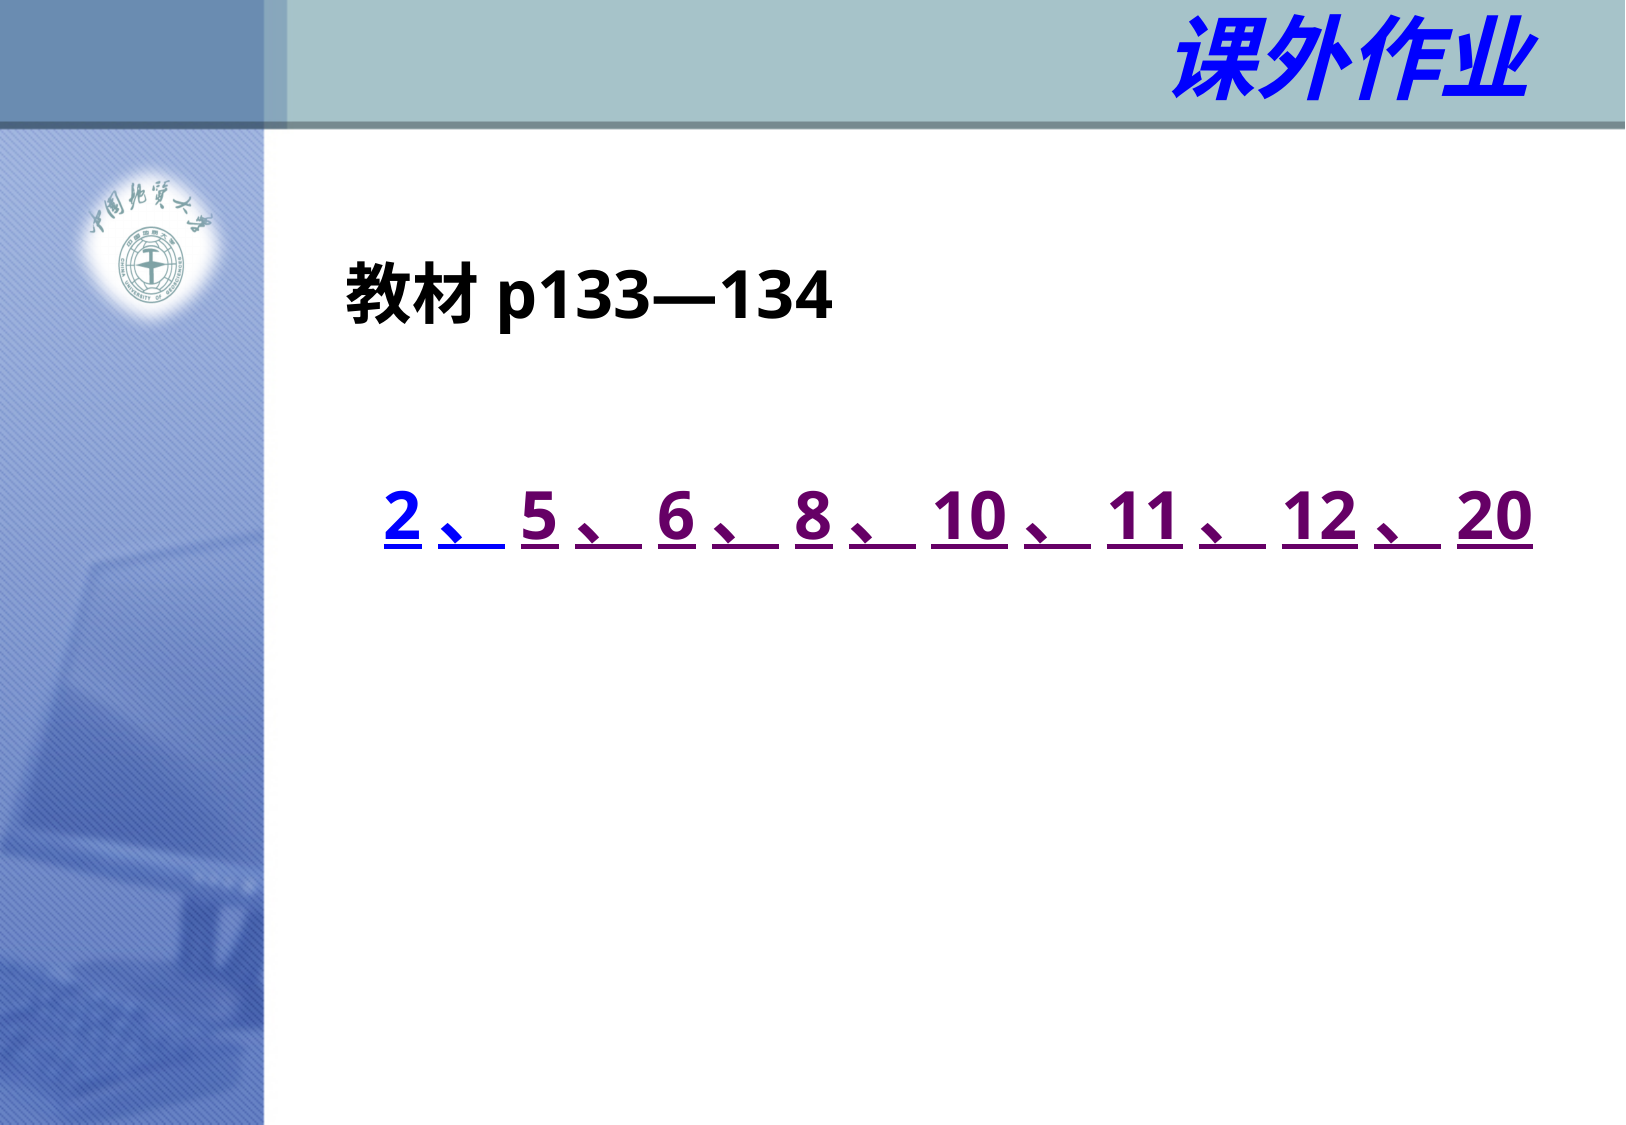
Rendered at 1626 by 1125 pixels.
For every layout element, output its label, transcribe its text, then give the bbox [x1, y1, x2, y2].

title 课外作业 [317, 0, 1569, 110]
picture [0, 0, 1625, 1125]
list 教材p133—134 2、5、6、8、10、11、12、20 [268, 219, 1557, 965]
